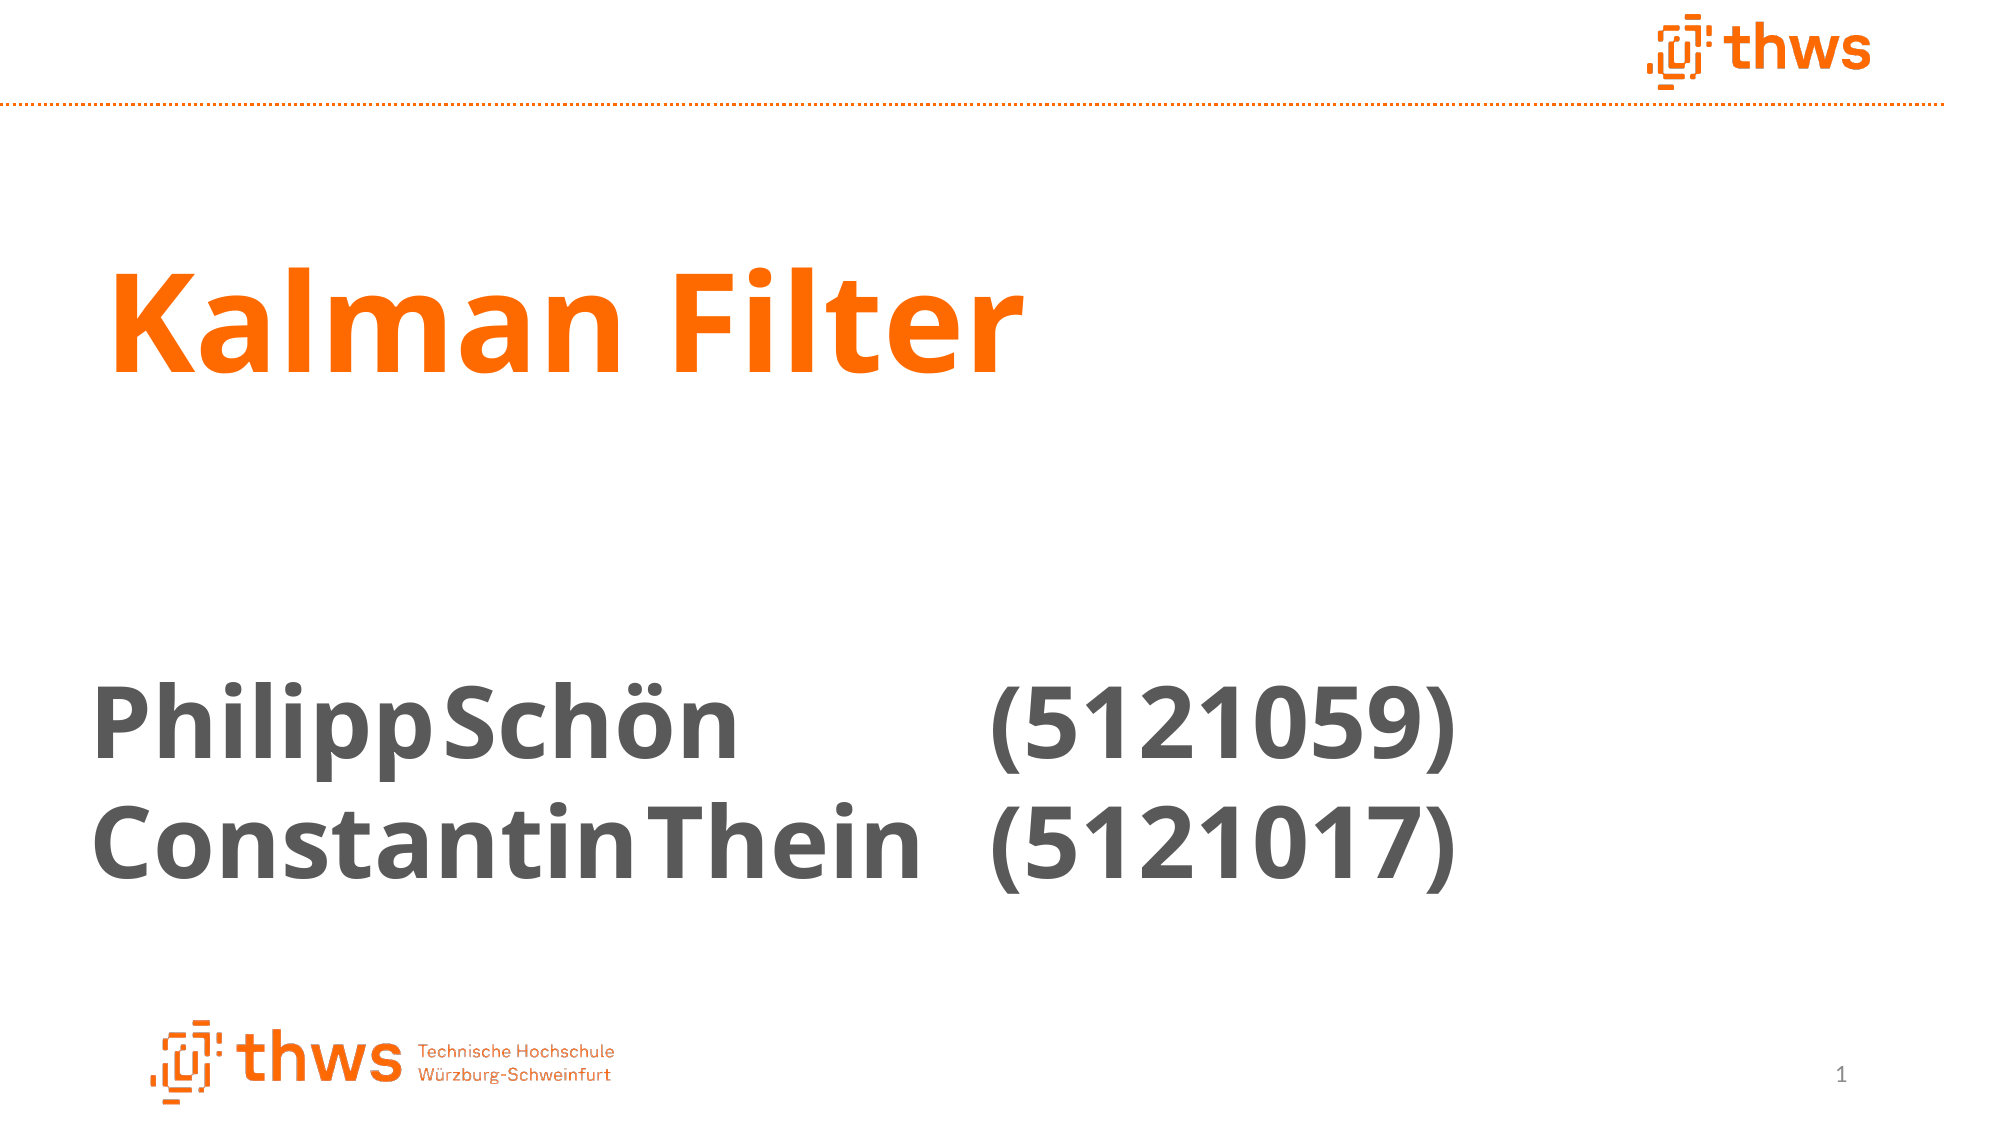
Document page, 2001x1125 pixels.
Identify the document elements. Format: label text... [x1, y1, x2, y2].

picture [150, 1020, 614, 1105]
picture [1647, 14, 1870, 90]
text_box Philipp Schön (5121059) Constantin Thein (5121017) [75, 651, 1474, 907]
slide_number 1 [1412, 1042, 1863, 1103]
text_box Kalman Filter [89, 228, 1043, 408]
